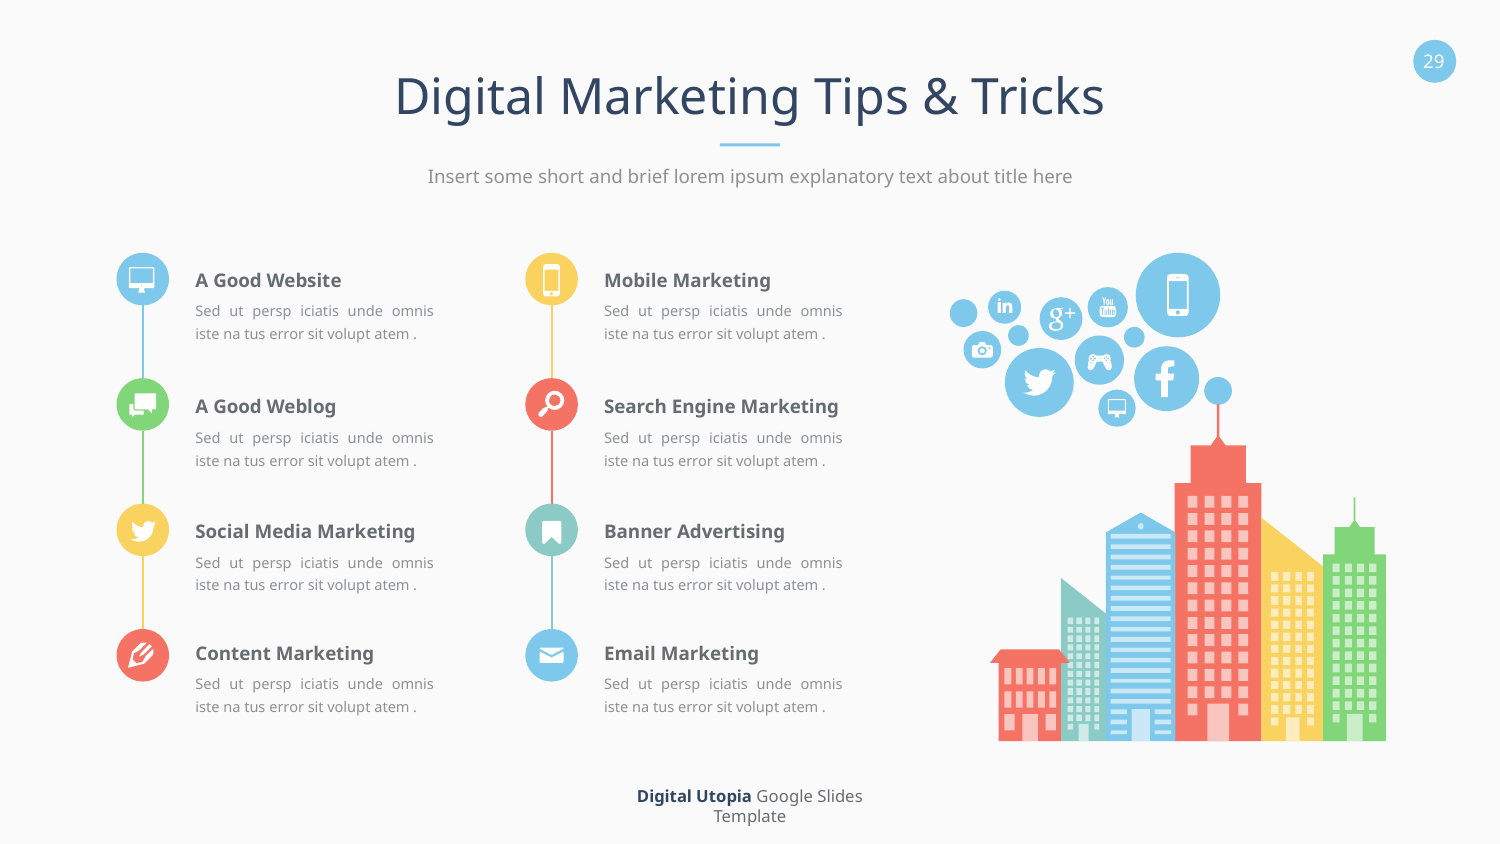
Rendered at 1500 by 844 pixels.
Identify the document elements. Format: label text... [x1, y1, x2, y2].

text_box A Good Website [195, 268, 434, 292]
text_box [525, 252, 579, 682]
text_box Search Engine Marketing [604, 395, 843, 418]
text_box Sed ut persp iciatis unde omnis iste na tus error sit volupt atem . [604, 548, 843, 595]
text_box Sed ut persp iciatis unde omnis iste na tus error sit volupt atem . [195, 423, 434, 470]
text_box Banner Advertising [604, 520, 843, 543]
text_box Sed ut persp iciatis unde omnis iste na tus error sit volupt atem . [604, 669, 843, 716]
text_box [949, 252, 1233, 428]
list Digital Marketing Tips & Tricks [112, 64, 1388, 131]
text_box Mobile Marketing [604, 268, 843, 292]
text_box Sed ut persp iciatis unde omnis iste na tus error sit volupt atem . [604, 423, 843, 470]
text_box Sed ut persp iciatis unde omnis iste na tus error sit volupt atem . [195, 548, 434, 595]
list Insert some short and brief lorem ipsum explanatory text about title here [112, 164, 1388, 190]
text_box Content Marketing [195, 641, 434, 665]
text_box Sed ut persp iciatis unde omnis iste na tus error sit volupt atem . [195, 669, 434, 716]
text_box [989, 403, 1387, 742]
text_box Email Marketing [604, 641, 843, 665]
text_box Social Media Marketing [195, 520, 434, 543]
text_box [116, 252, 170, 682]
text_box A Good Weblog [195, 395, 434, 418]
text_box Sed ut persp iciatis unde omnis iste na tus error sit volupt atem . [195, 296, 434, 343]
text_box Sed ut persp iciatis unde omnis iste na tus error sit volupt atem . [604, 296, 843, 343]
